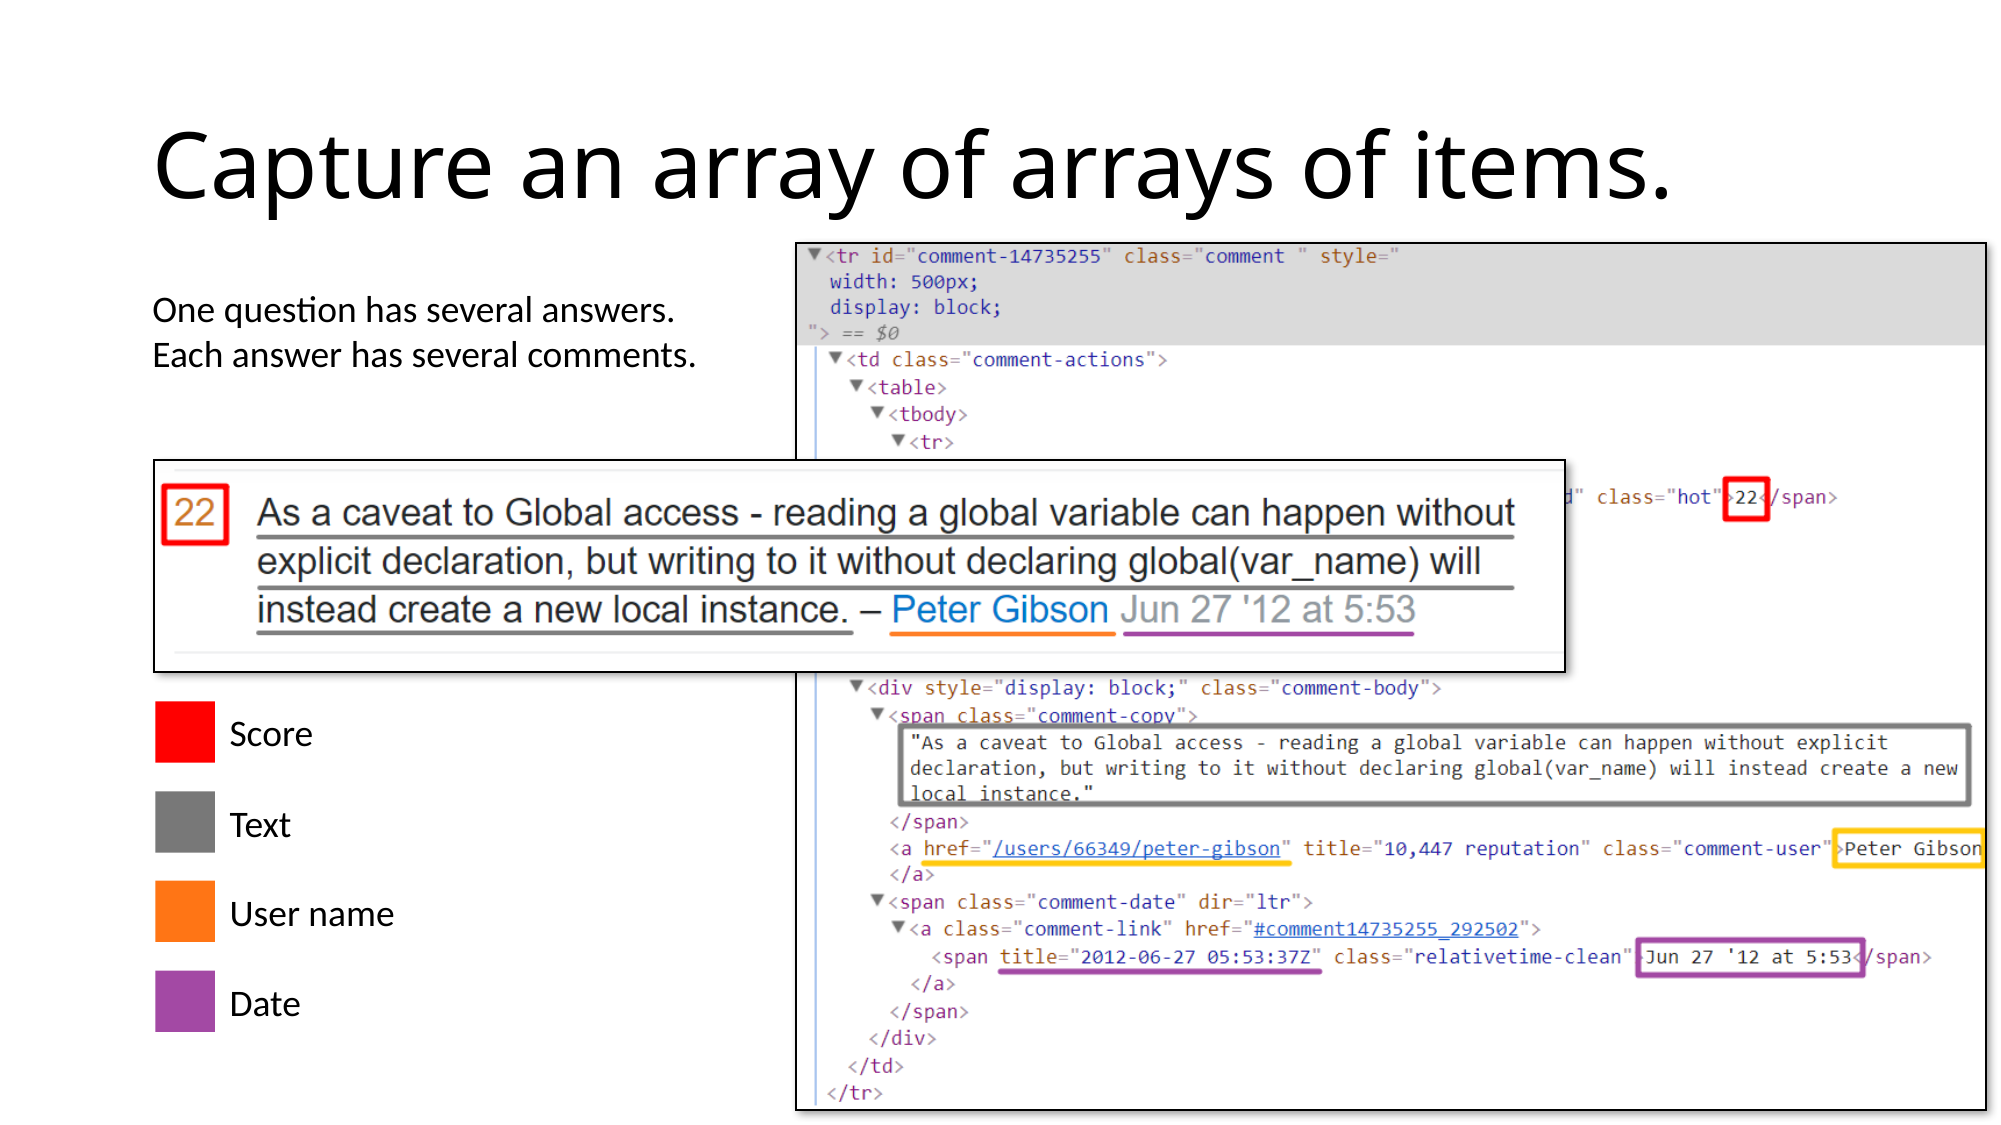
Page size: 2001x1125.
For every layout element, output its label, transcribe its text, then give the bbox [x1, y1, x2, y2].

text_box One question has several answers. Each answer has several comments. [137, 277, 796, 382]
picture [155, 243, 1985, 1109]
title Capture an array of arrays of items. [137, 59, 1863, 277]
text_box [155, 701, 506, 1032]
